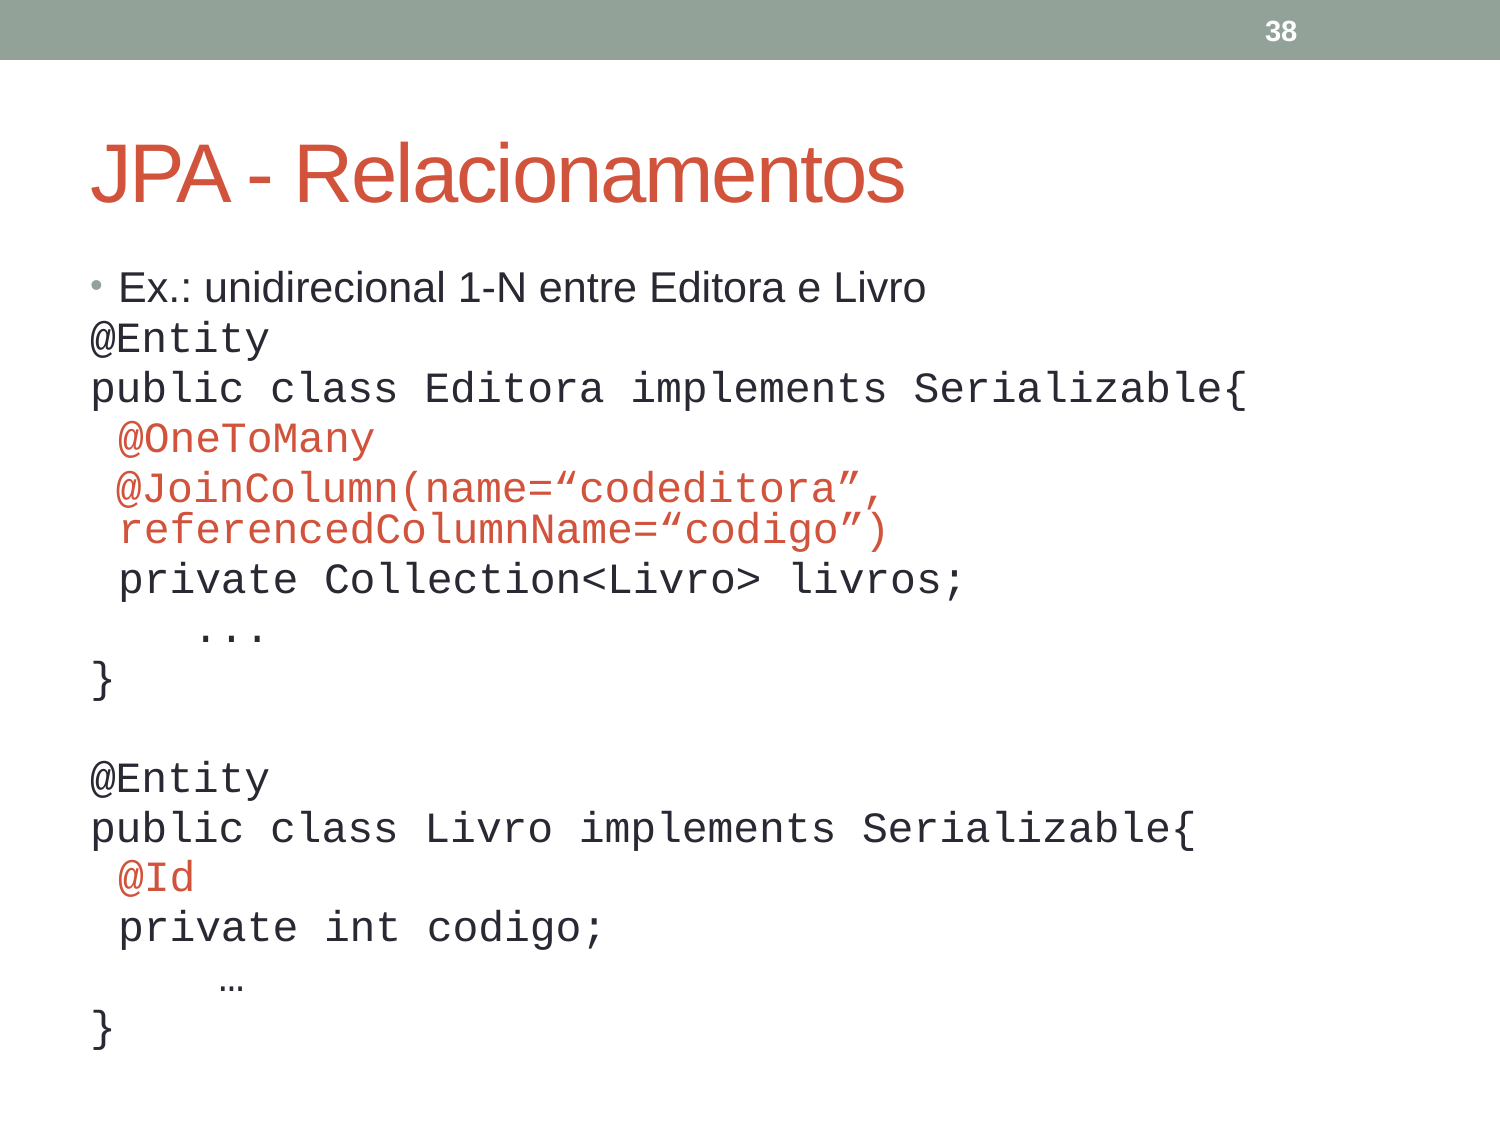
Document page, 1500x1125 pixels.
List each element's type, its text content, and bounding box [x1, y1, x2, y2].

slide_number 38 [1250, 3, 1425, 57]
list Ex.: unidirecional 1-N entre Editora e Livro @Entity public class Editora implements Serializable{ @OneToMany @JoinColumn(name=“codeditora”, referencedColumnName=“codigo”) private Collection<Livro> livros; ... } @Entity public class Livro implements Serializable{ @Id private int codigo; … } [75, 262, 1425, 1063]
title JPA - Relacionamentos [75, 87, 1425, 250]
